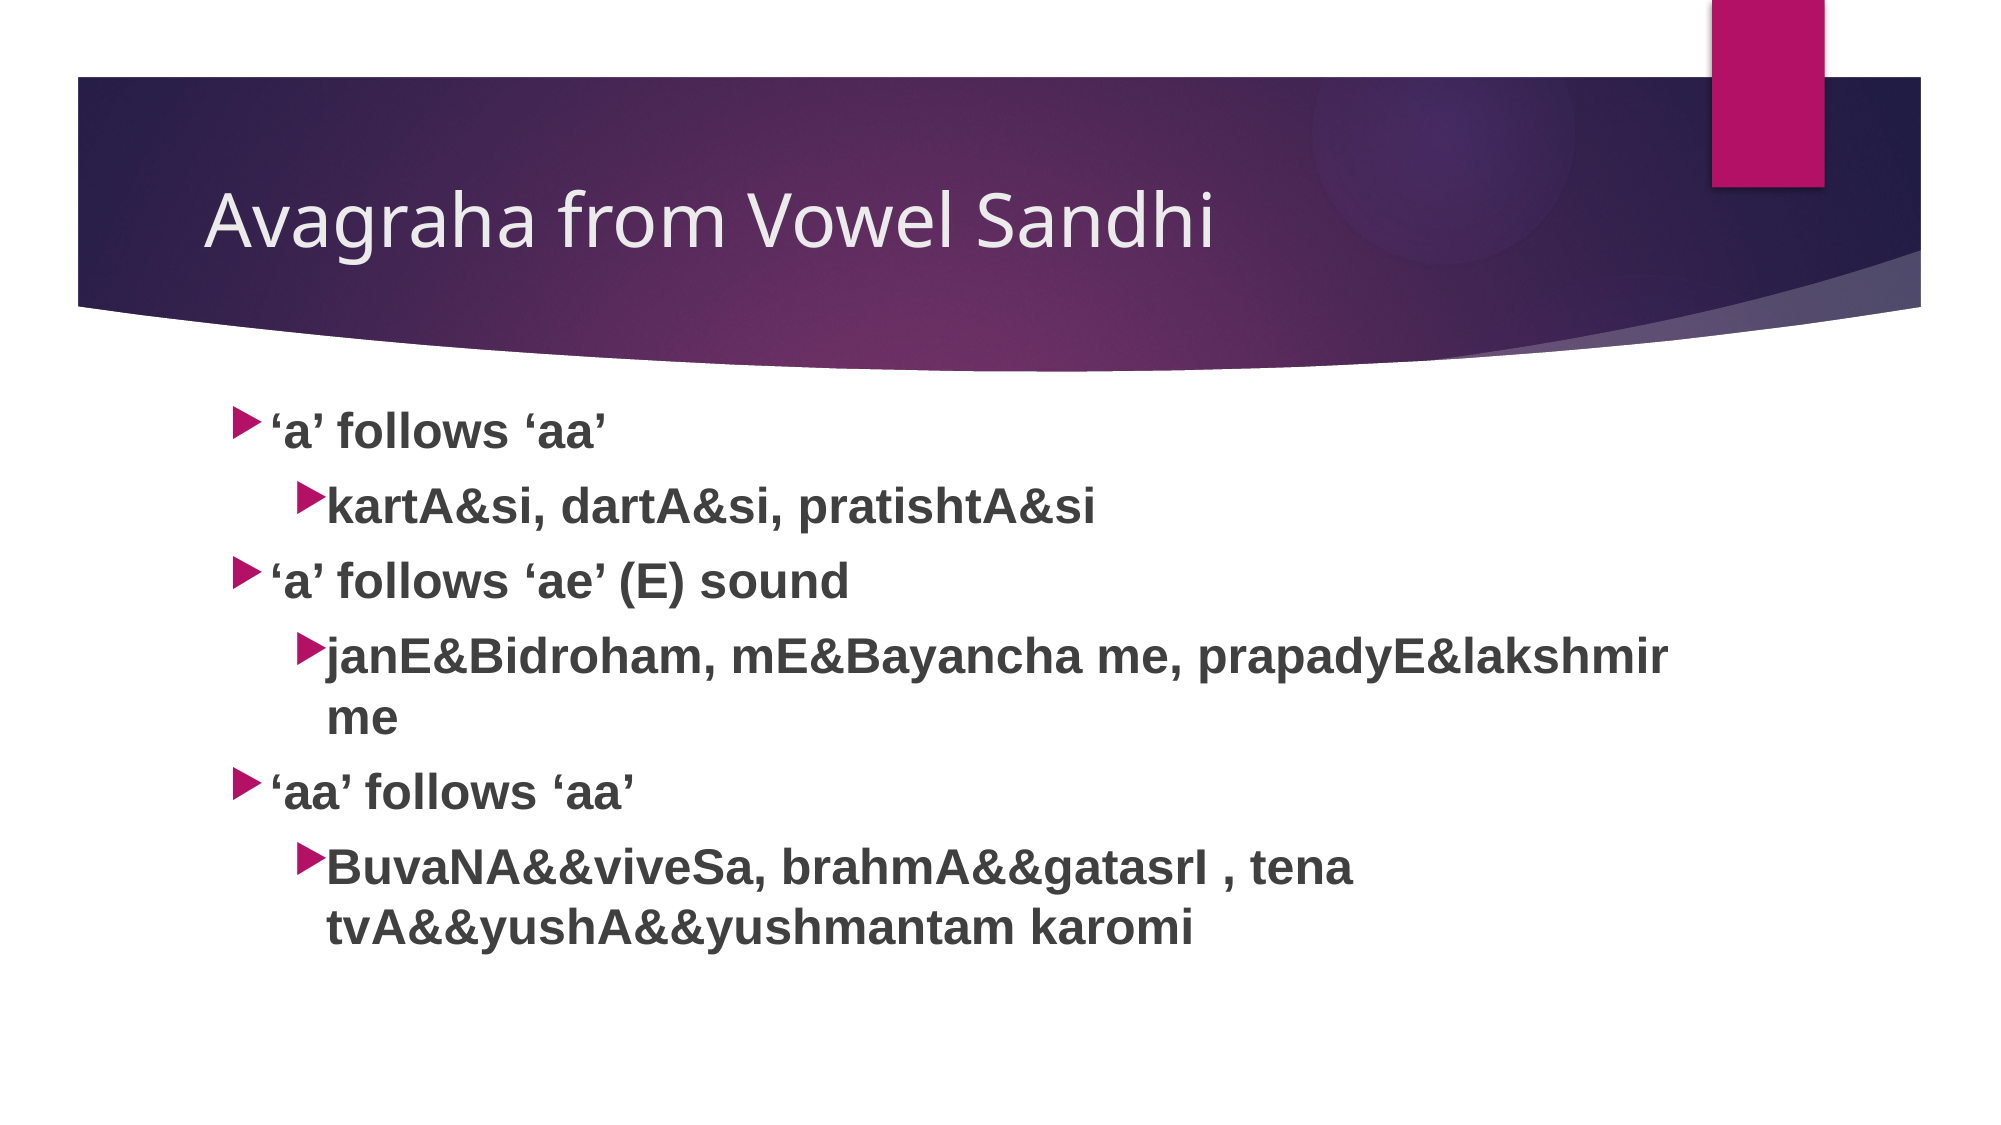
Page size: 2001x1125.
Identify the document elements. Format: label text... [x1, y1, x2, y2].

title Avagraha from Vowel Sandhi [189, 159, 1627, 276]
list ‘a’ follows ‘aa’ kartA&si, dartA&si, pratishtA&si ‘a’ follows ‘ae’ (E) sound janE&Bidroham, mE&Bayancha me, prapadyE&lakshmir me ‘aa’ follows ‘aa’ BuvaNA&&viveSa, brahmA&&gatasrI , tena tvA&&yushA&&yushmantam karomi [150, 390, 1736, 1074]
